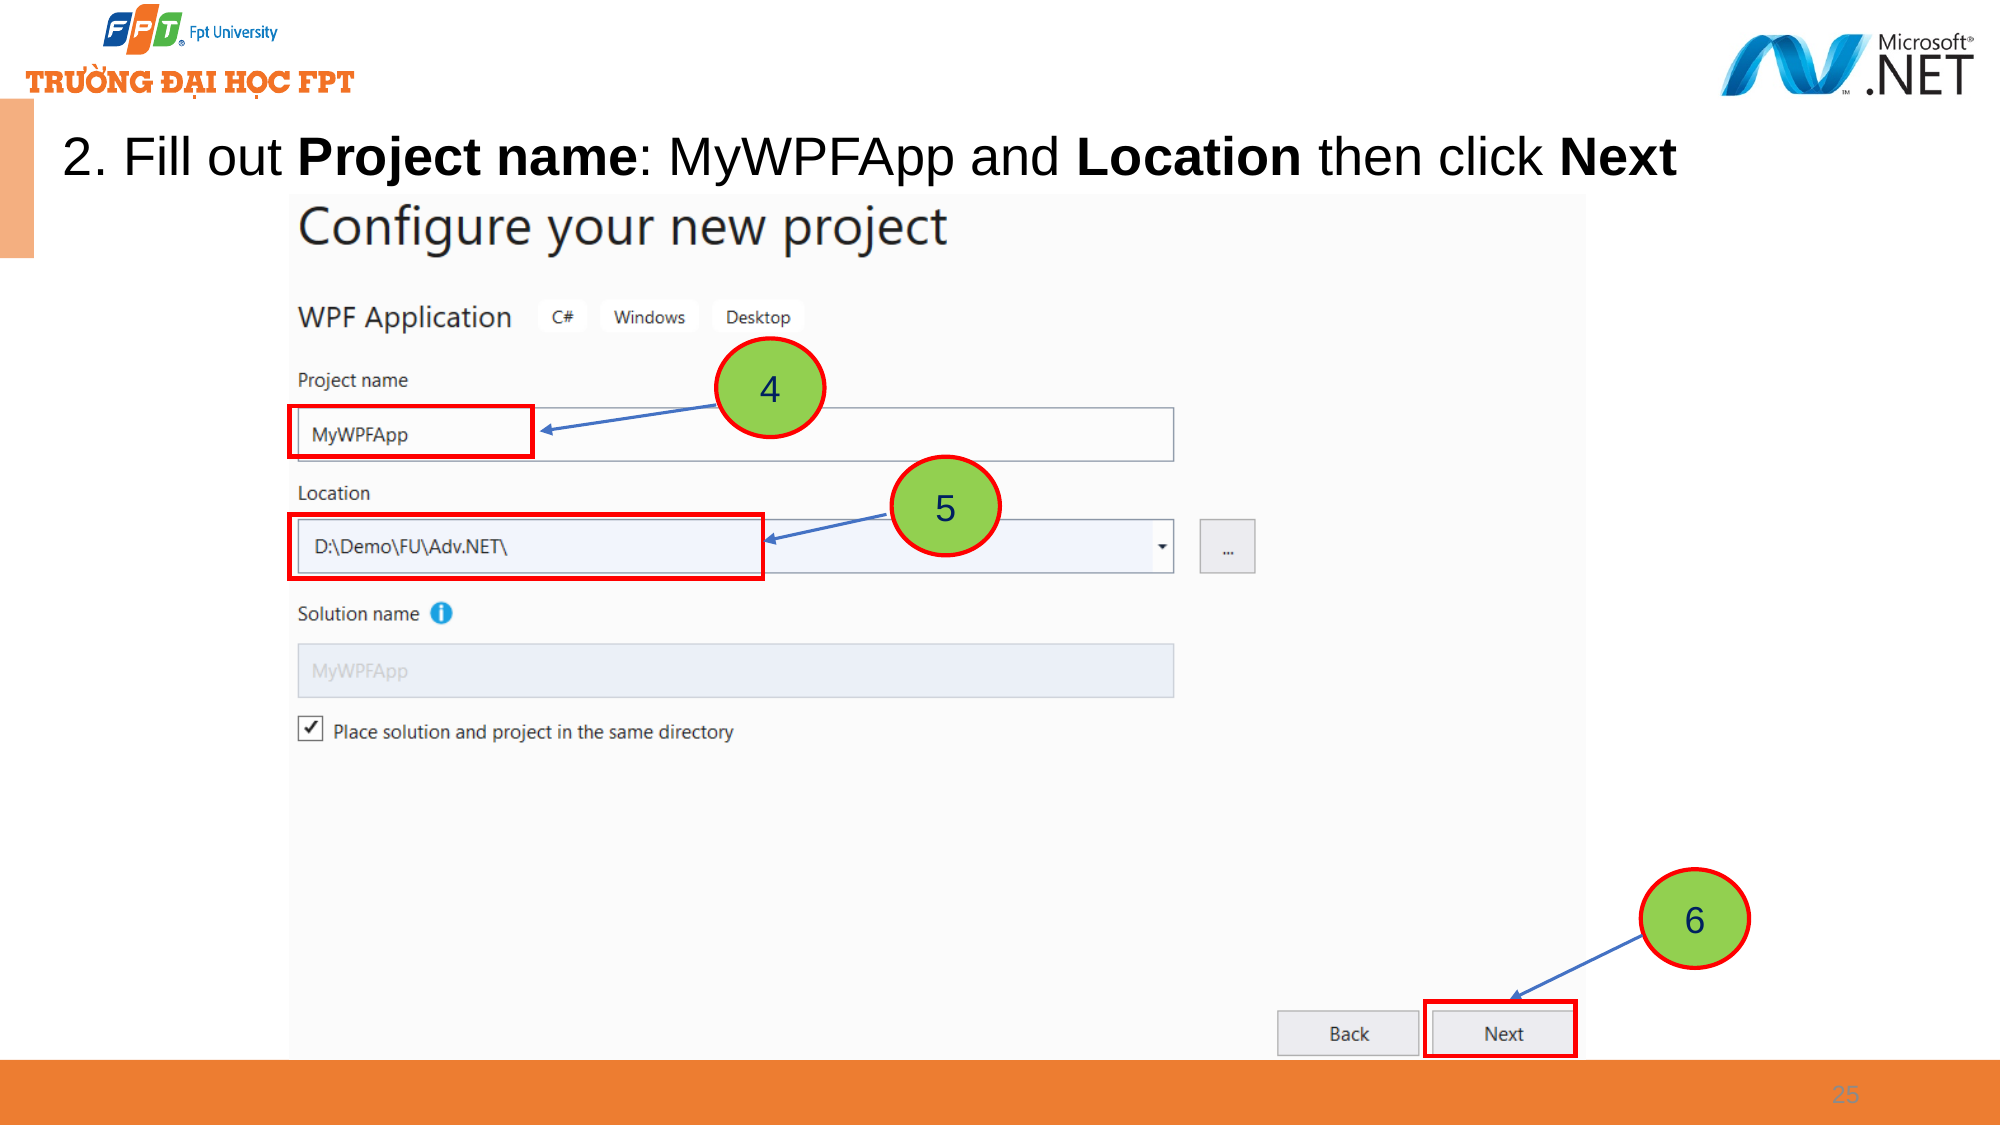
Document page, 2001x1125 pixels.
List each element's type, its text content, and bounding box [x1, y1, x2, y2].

text_box 2. Fill out Project name: MyWPFApp and Location then click Next [47, 113, 1953, 194]
slide_number 25 [1424, 1063, 1875, 1123]
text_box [289, 338, 1750, 1057]
picture [1685, 0, 2001, 129]
picture [289, 194, 1586, 338]
